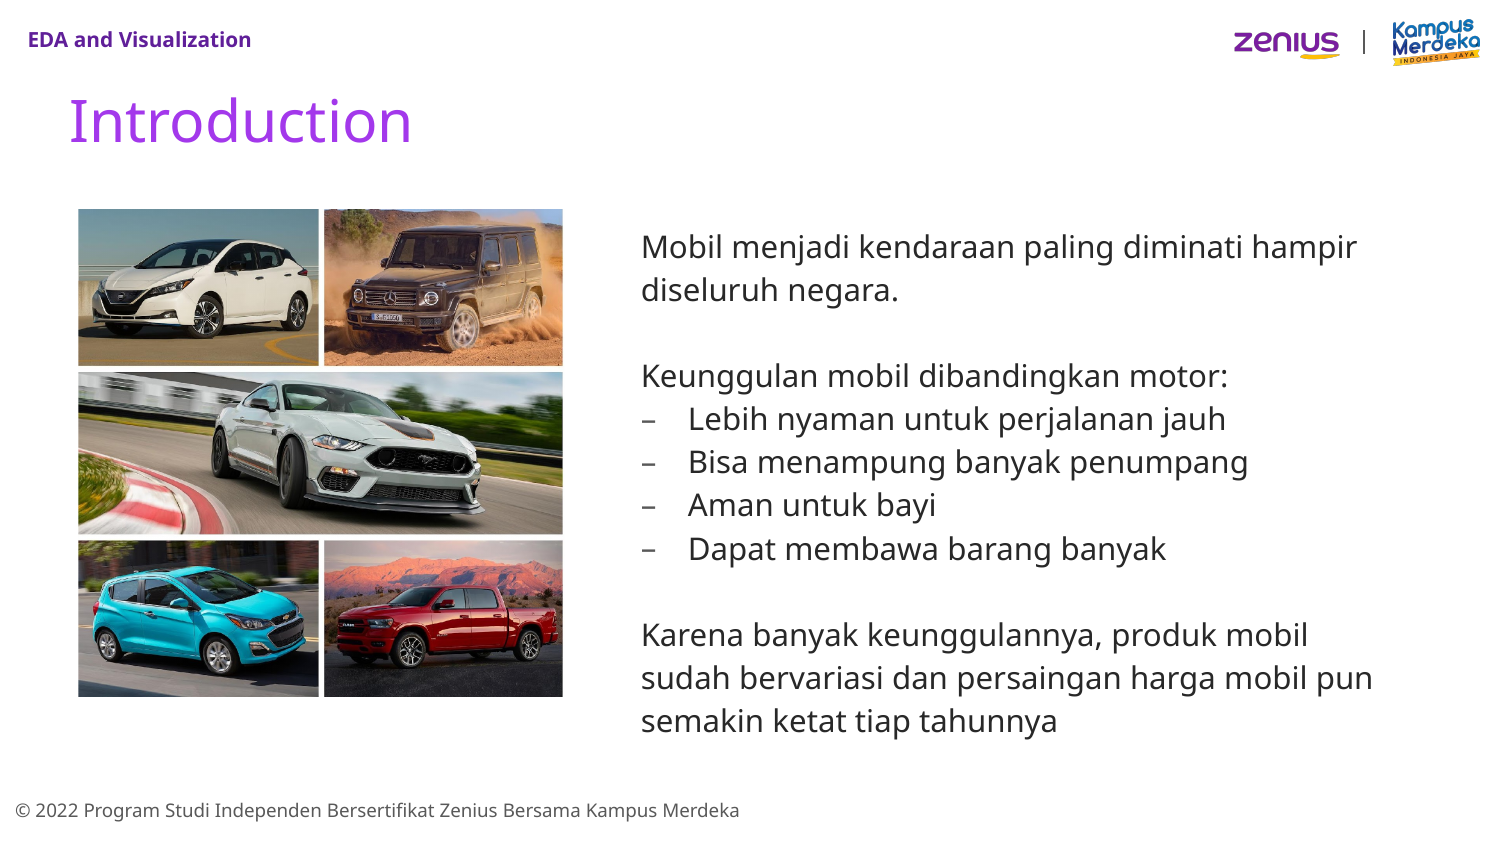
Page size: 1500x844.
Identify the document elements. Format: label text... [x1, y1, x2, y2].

text_box © 2022 Program Studi Independen Bersertifikat Zenius Bersama Kampus Merdeka [0, 787, 1468, 833]
list Mobil menjadi kendaraan paling diminati hampir diseluruh negara. Keunggulan mobil dibandingkan motor: Lebih nyaman untuk perjalanan jauh Bisa menampung banyak penumpang Aman untuk bayi Dapat membawa barang banyak Karena banyak keunggulannya, produk mobil sudah bervariasi dan persaingan harga mobil pun semakin ketat tiap tahunnya [625, 206, 1408, 736]
title Introduction [54, 51, 1446, 186]
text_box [1230, 15, 1480, 69]
picture [78, 206, 566, 698]
text_box EDA and Visualization [12, 14, 1011, 65]
